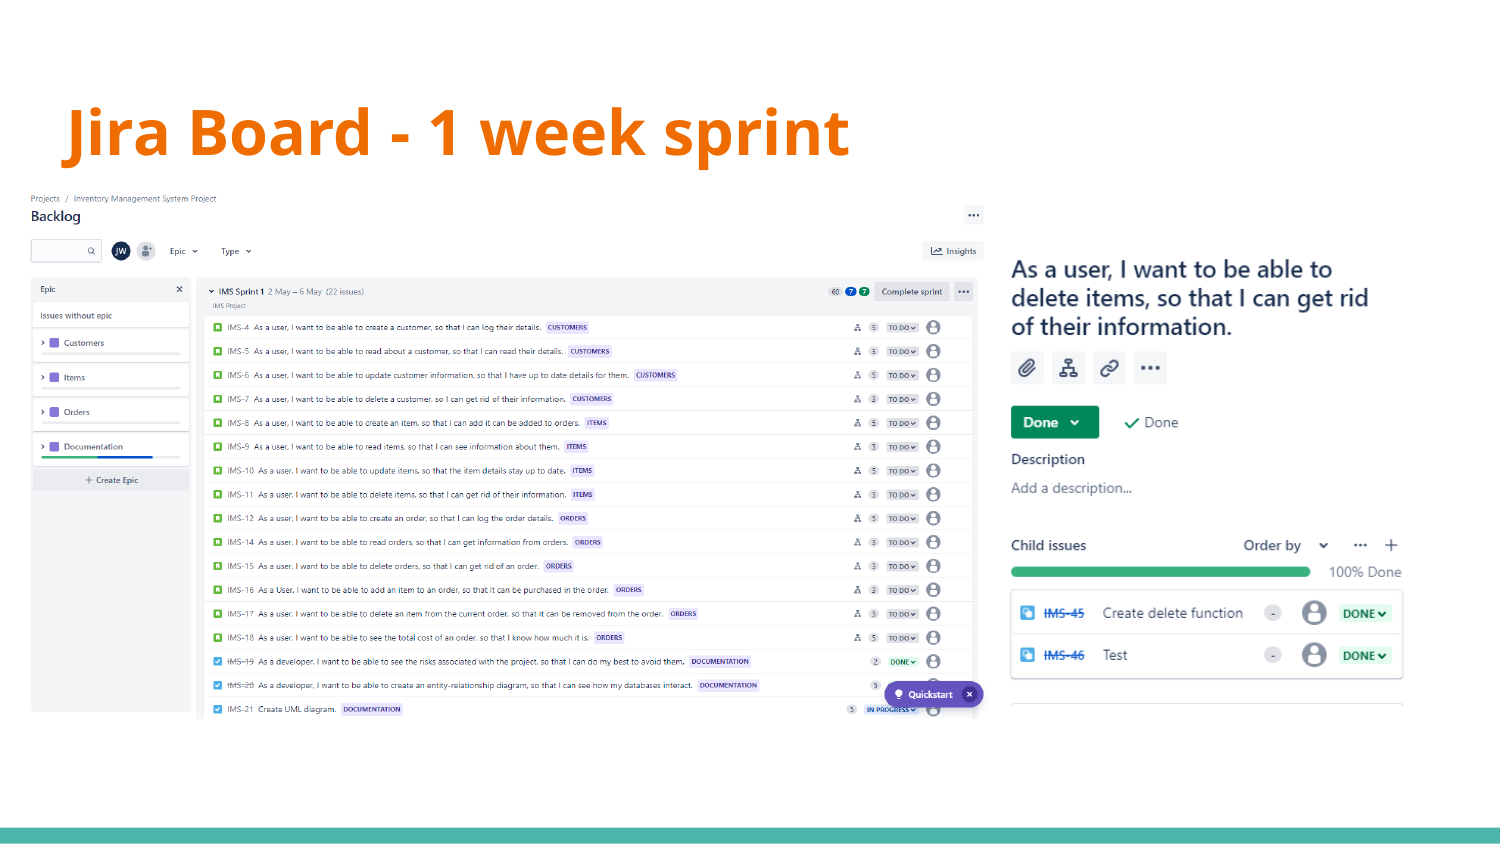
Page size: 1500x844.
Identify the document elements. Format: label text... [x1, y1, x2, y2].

picture [1006, 250, 1423, 707]
picture [22, 188, 992, 719]
title Jira Board - 1 week sprint [51, 72, 1449, 189]
